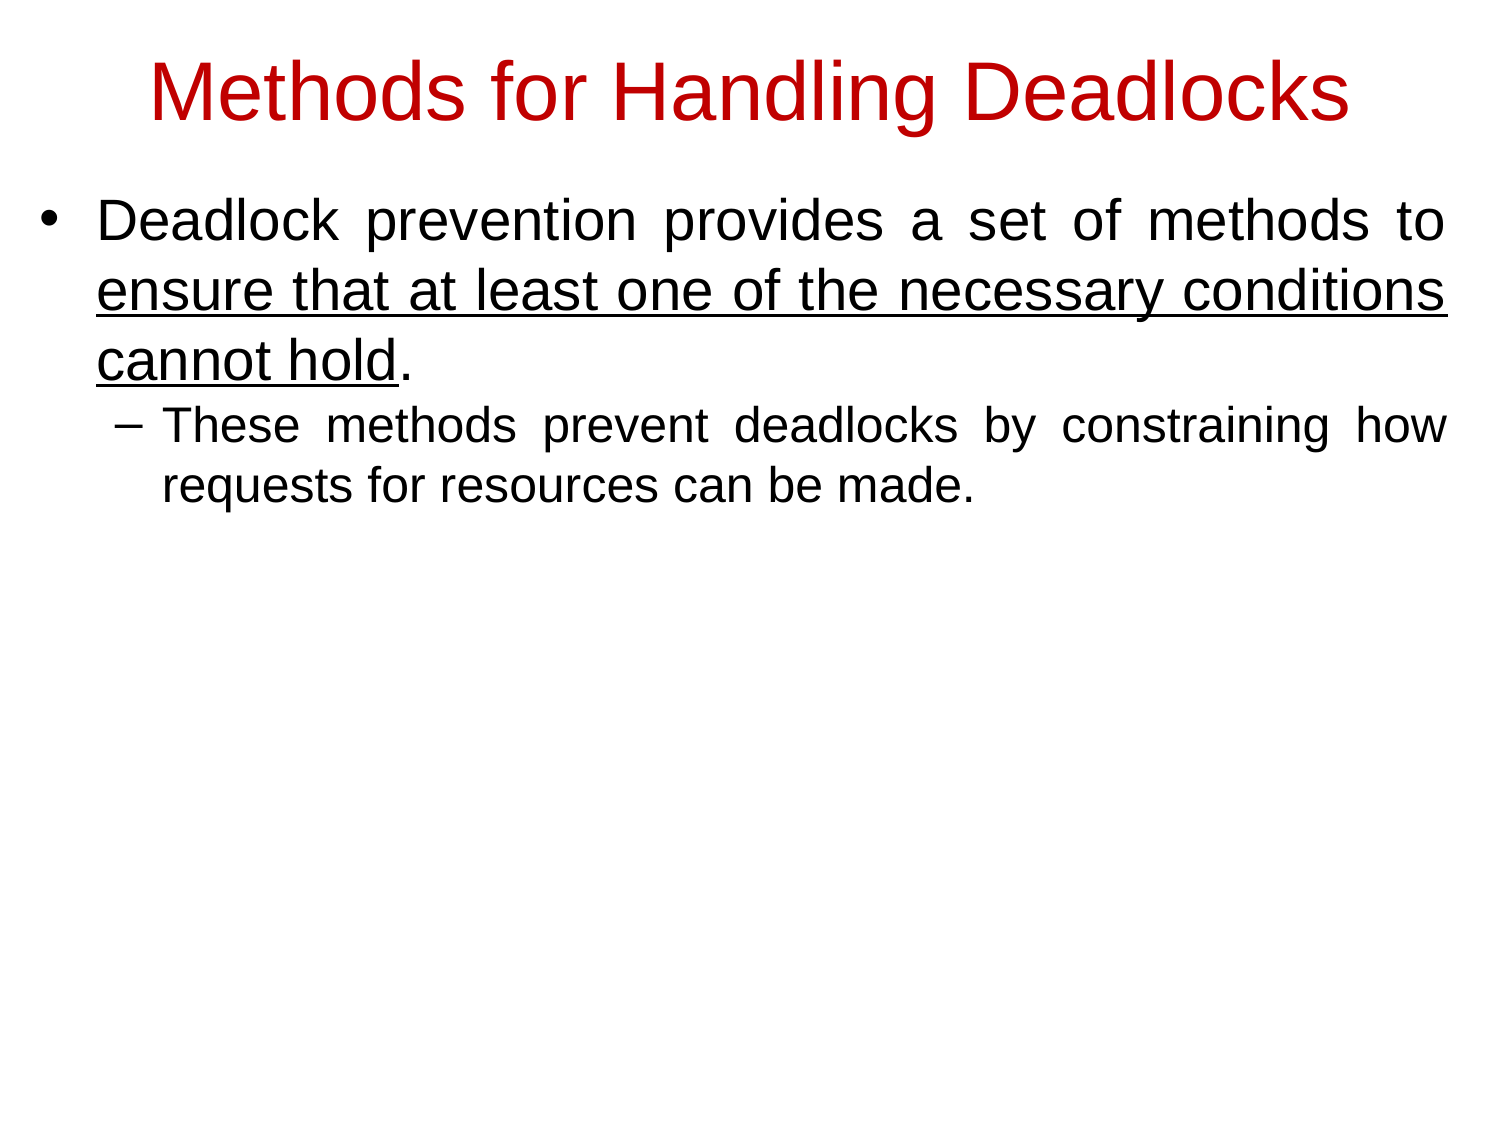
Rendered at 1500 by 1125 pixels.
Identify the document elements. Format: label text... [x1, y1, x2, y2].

list Deadlock prevention provides a set of methods to ensure that at least one of the necessary conditions cannot hold. These methods prevent deadlocks by constraining how requests for resources can be made. [24, 174, 1463, 950]
title Methods for Handling Deadlocks [75, 24, 1425, 150]
